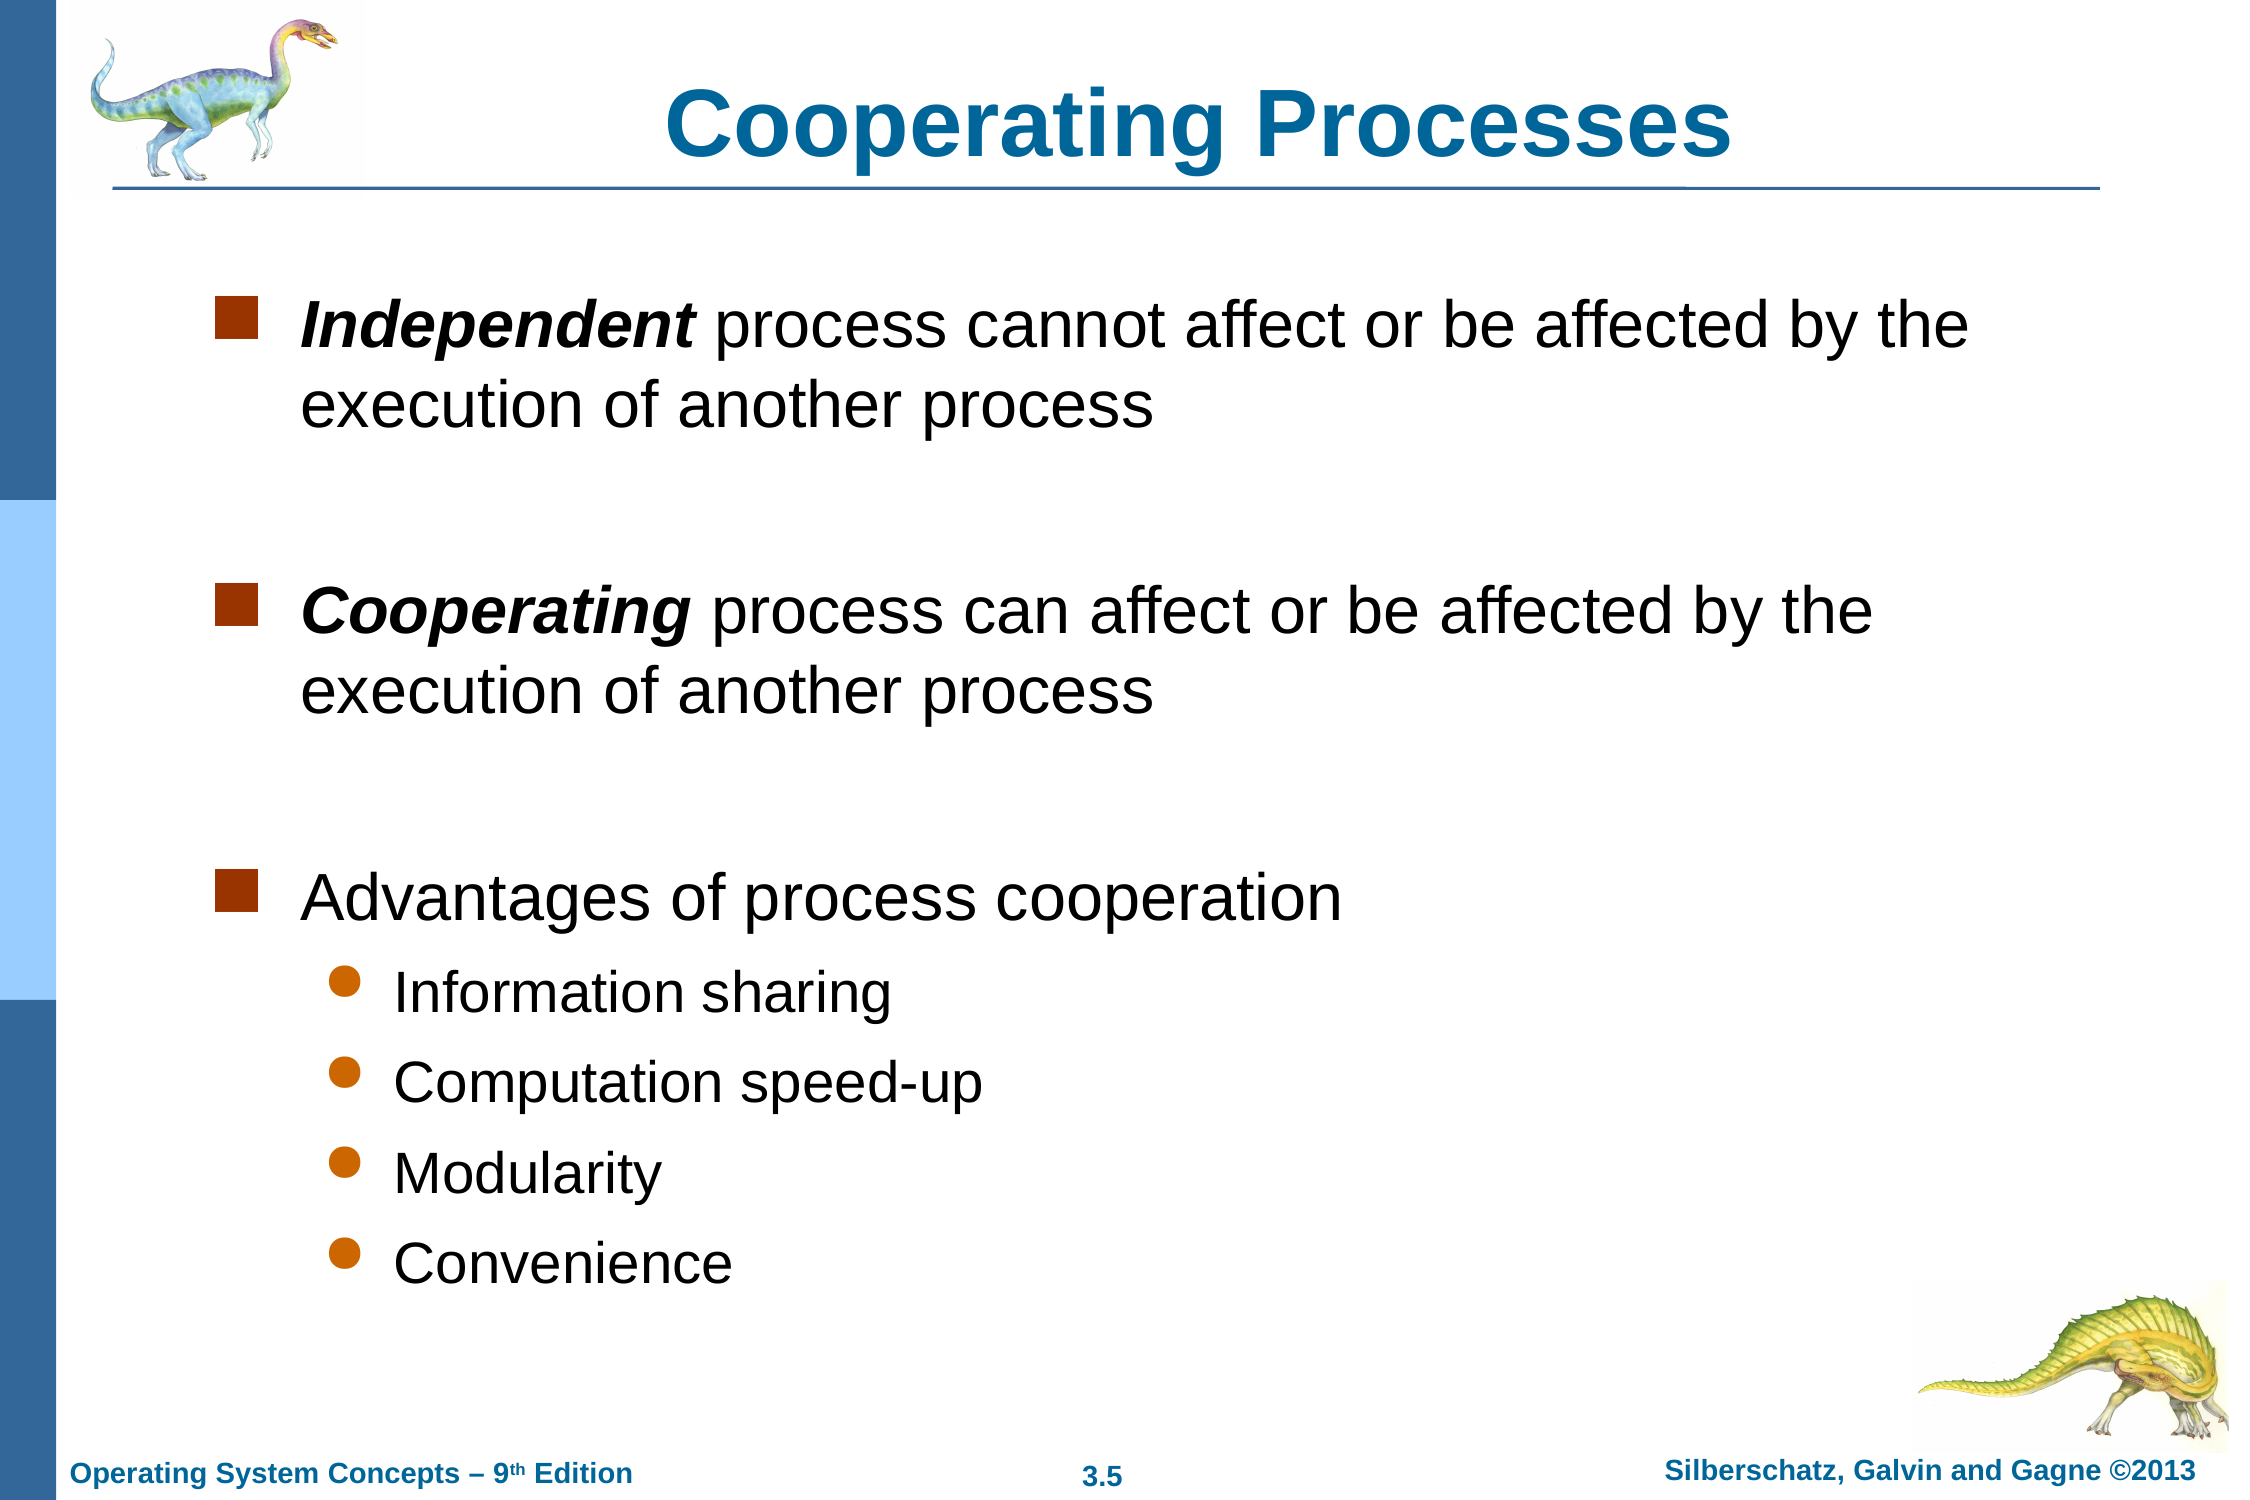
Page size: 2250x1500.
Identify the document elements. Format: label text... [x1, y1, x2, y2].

picture [70, 0, 365, 199]
list Independent process cannot affect or be affected by the execution of another process Cooperating process can affect or be affected by the execution of another process Advantages of process cooperation Information sharing Computation speed-up Modularity Convenience [198, 269, 2052, 1261]
picture [1913, 1279, 2229, 1453]
title Cooperating Processes [260, 60, 2138, 187]
